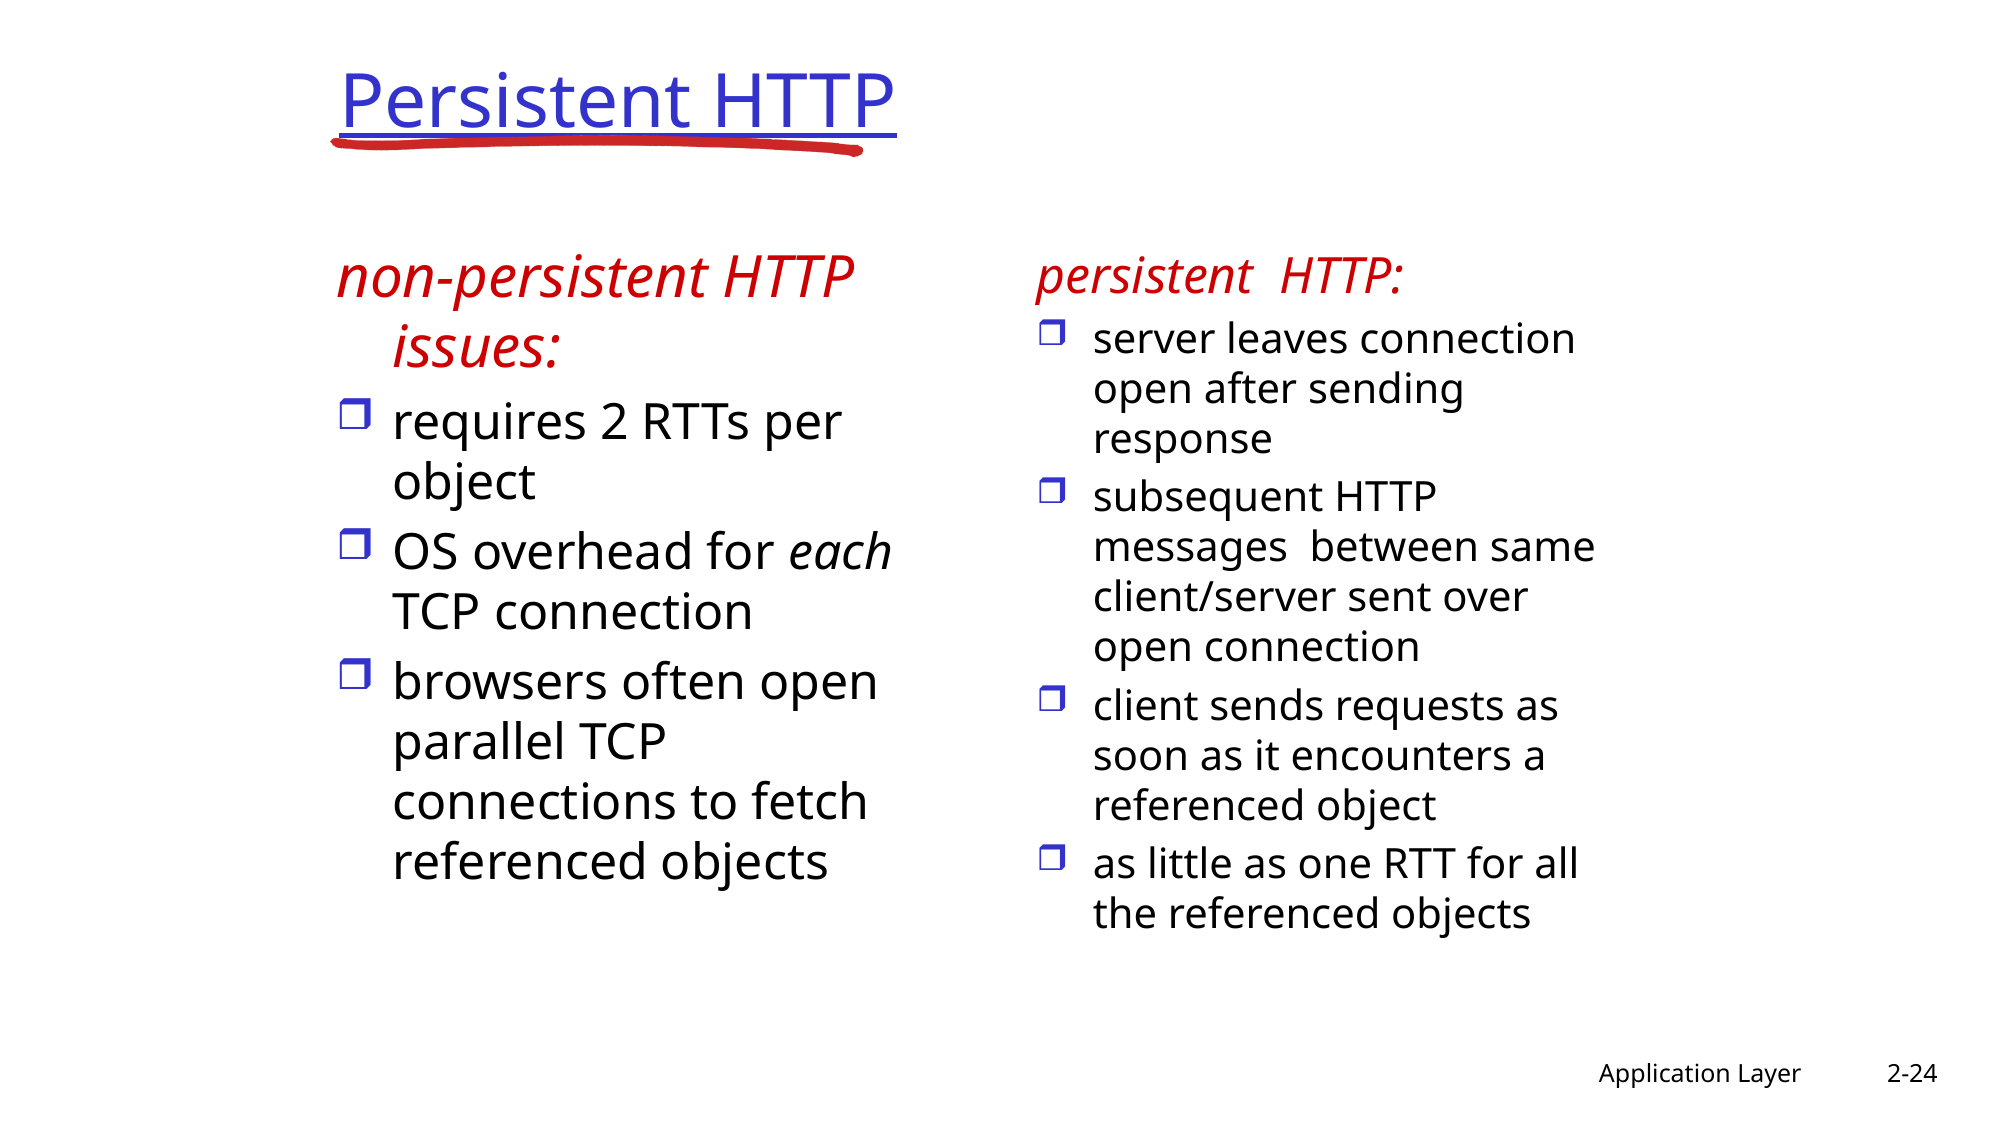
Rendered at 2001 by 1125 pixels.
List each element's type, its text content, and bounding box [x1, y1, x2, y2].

list non-persistent HTTP issues: requires 2 RTTs per object OS overhead for each TCP connection browsers often open parallel TCP connections to fetch referenced objects [321, 231, 967, 995]
list persistent HTTP: server leaves connection open after sending response subsequent HTTP messages between same client/server sent over open connection client sends requests as soon as it encounters a referenced object as little as one RTT for all the referenced objects [1021, 235, 1647, 999]
picture [326, 130, 870, 164]
title Persistent HTTP [323, 28, 1600, 167]
slide_number 2-24 [1816, 1049, 1953, 1125]
footer Application Layer [1183, 1049, 1816, 1125]
